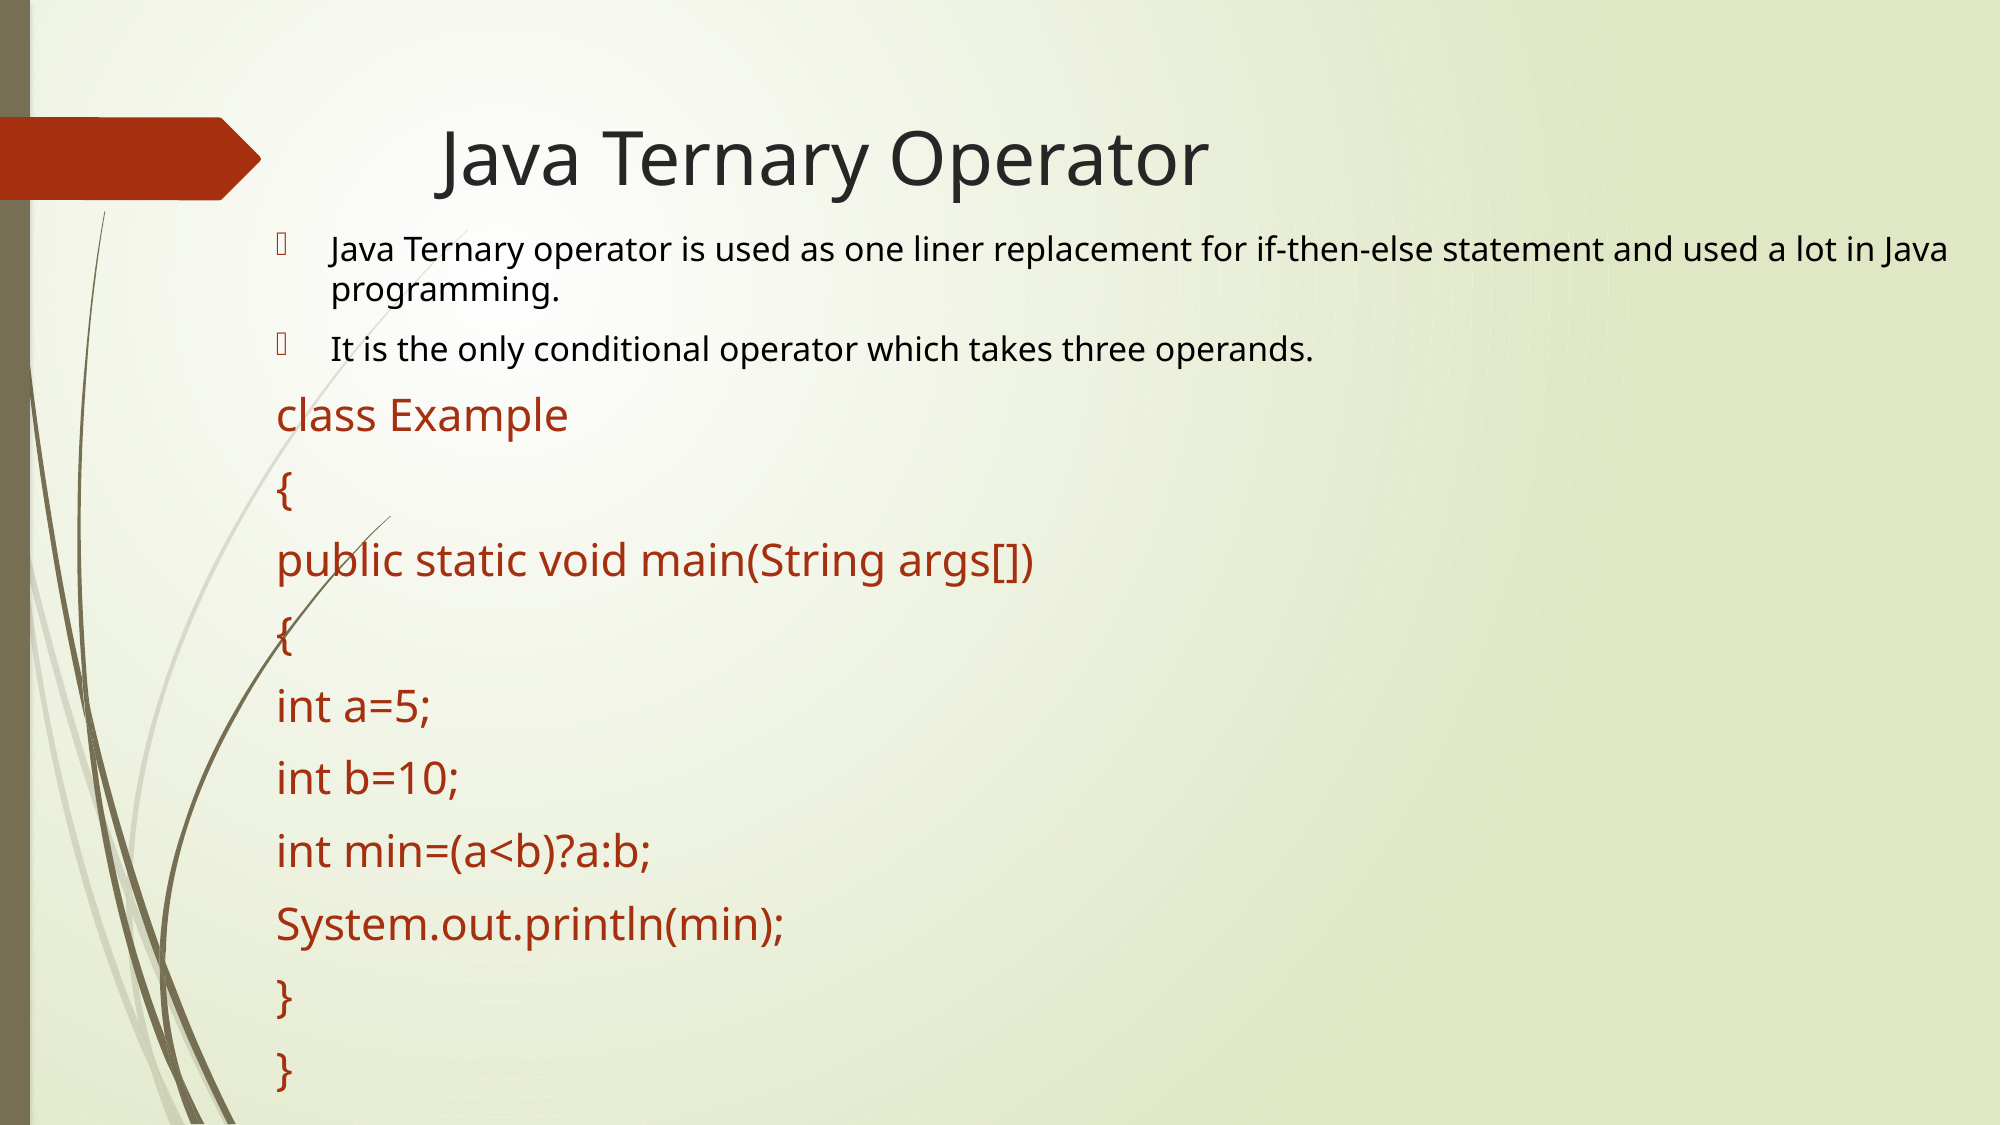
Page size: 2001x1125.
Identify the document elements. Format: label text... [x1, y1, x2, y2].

list Java Ternary operator is used as one liner replacement for if-then-else statement and used a lot in Java programming. It is the only conditional operator which takes three operands. class Example { public static void main(String args[]) { int a=5; int b=10; int min=(a<b)?a:b; System.out.println(min); } } [260, 220, 2000, 1103]
title Java Ternary Operator [425, 102, 1888, 220]
